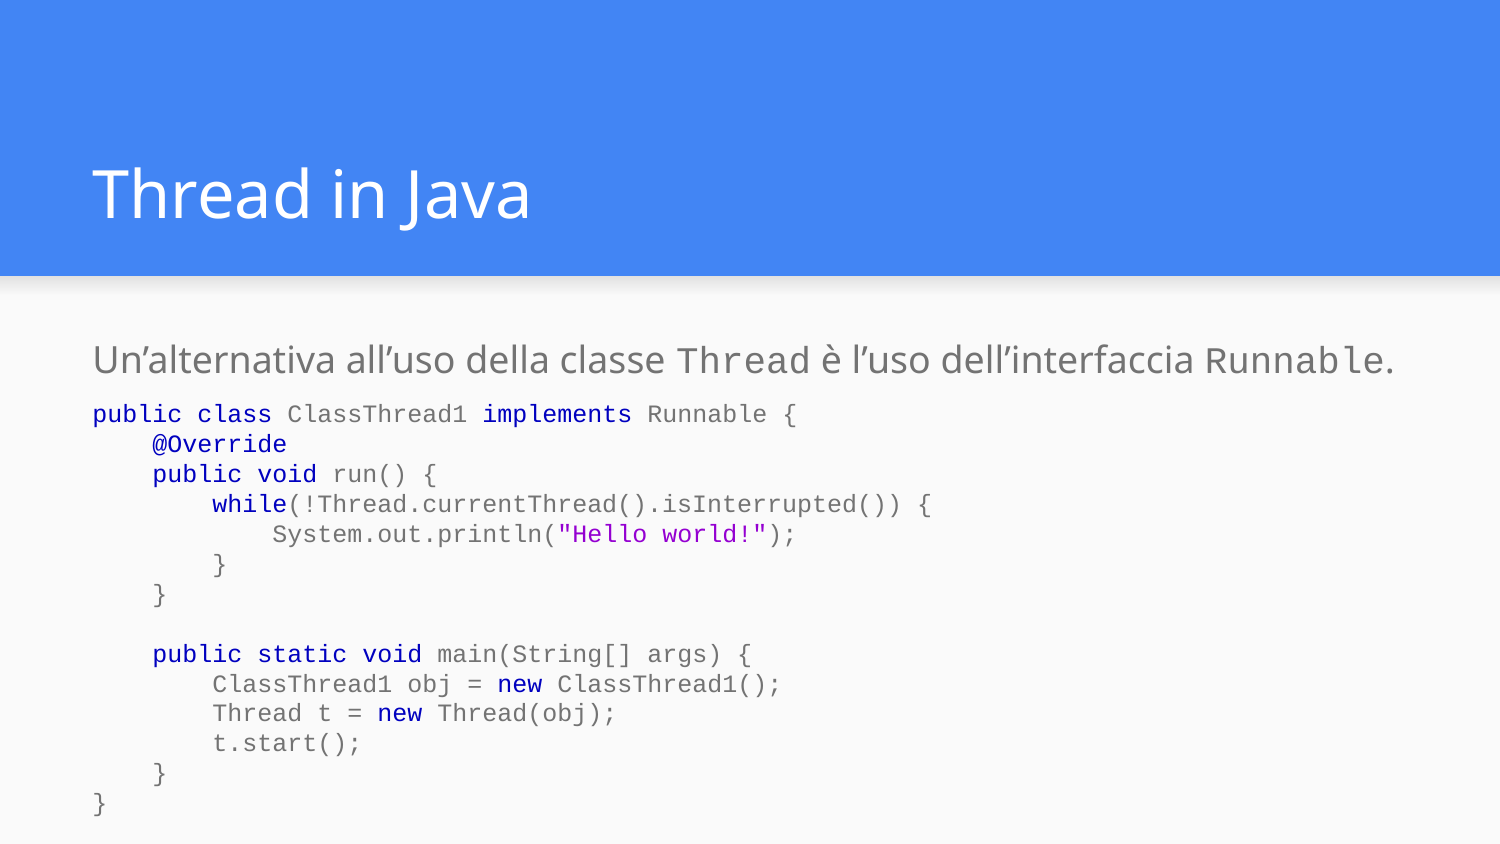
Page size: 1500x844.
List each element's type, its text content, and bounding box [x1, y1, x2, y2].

list Un’alternativa all’uso della classe Thread è l’uso dell’interfaccia Runnable. [77, 314, 1451, 383]
text_box public class ClassThread1 implements Runnable { @Override public void run() { while(!Thread.currentThread().isInterrupted()) { System.out.println("Hello world!"); } } public static void main(String[] args) { ClassThread1 obj = new ClassThread1(); Thread t = new Thread(obj); t.start(); } } [77, 382, 1080, 832]
title Thread in Java [77, 121, 1427, 248]
